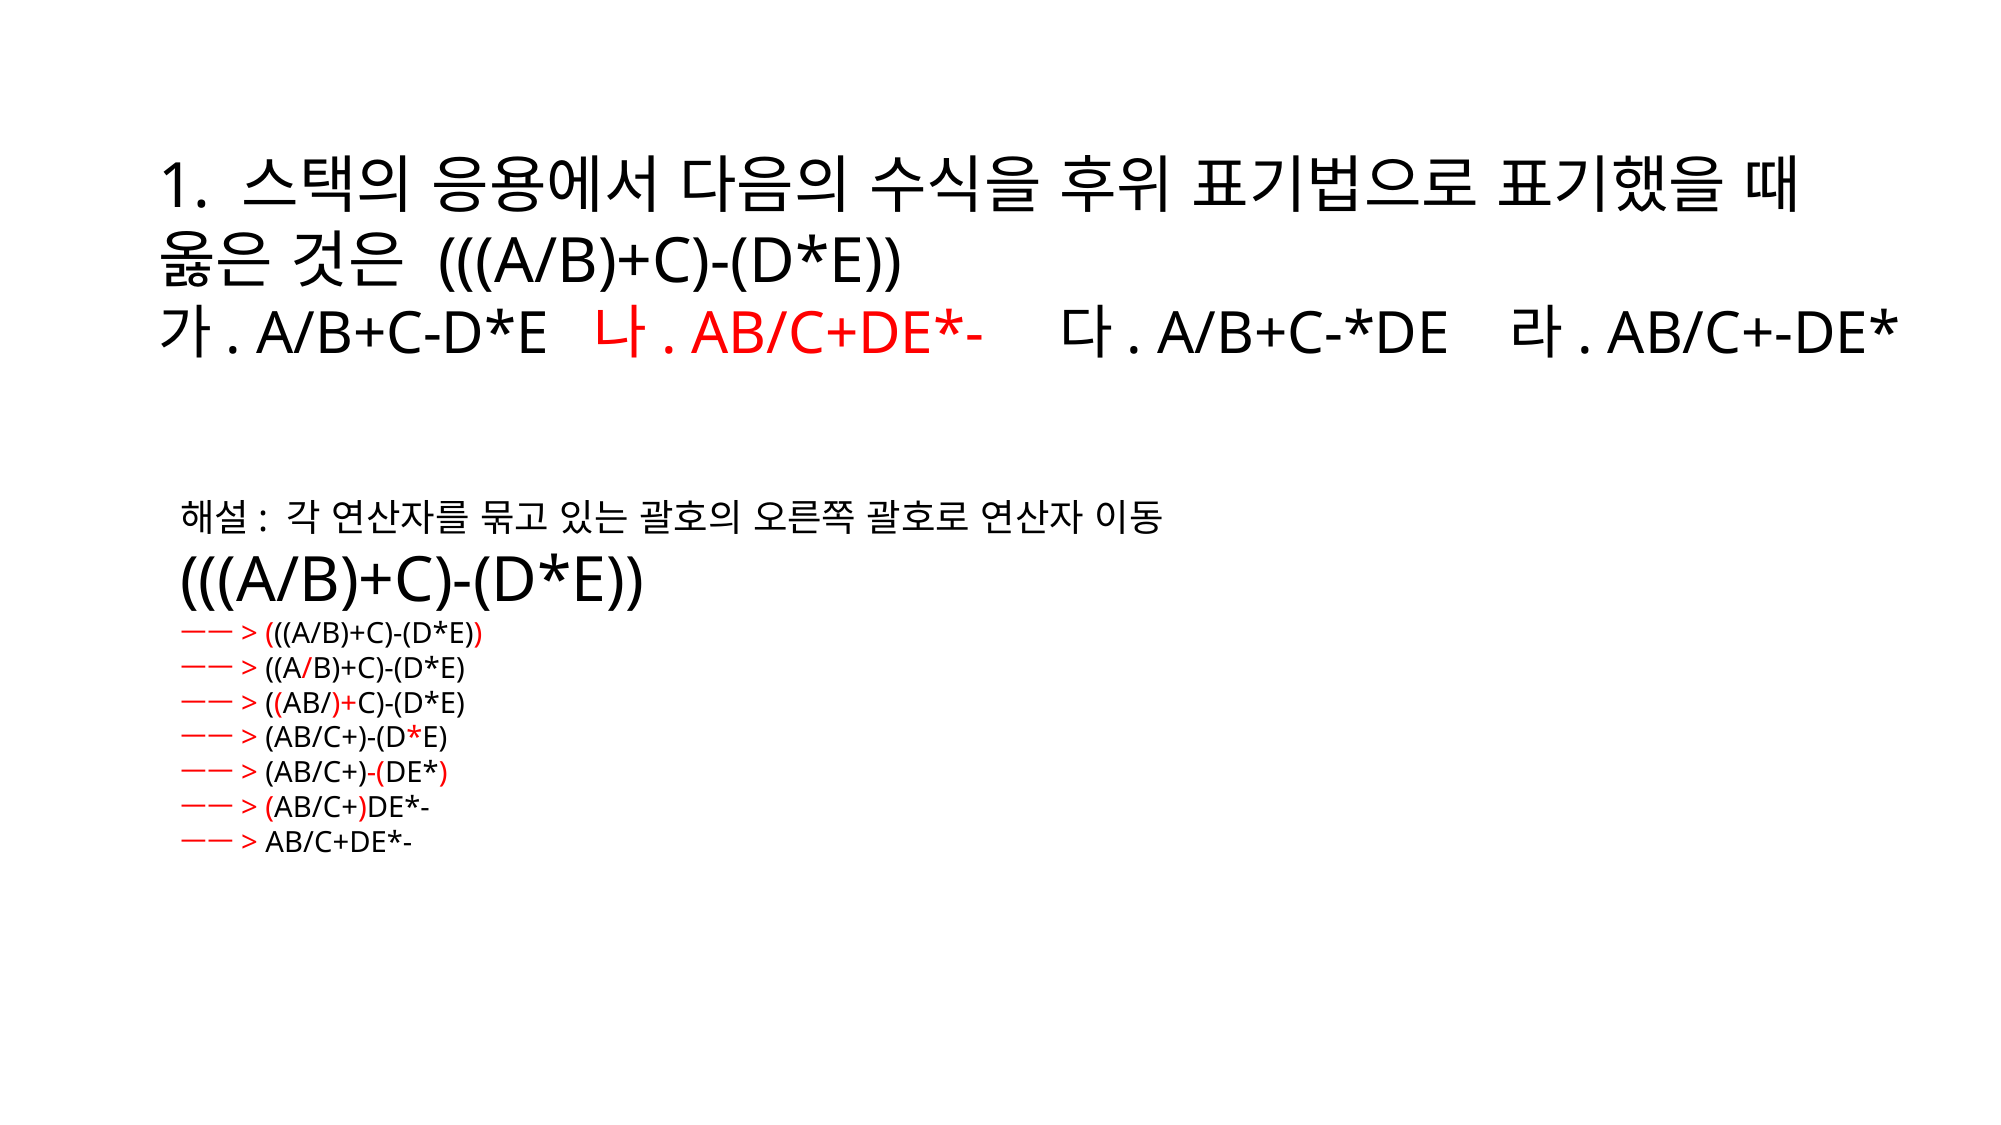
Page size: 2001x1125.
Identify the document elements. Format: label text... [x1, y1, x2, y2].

text_box 1. 스택의 응용에서 다음의 수식을 후위 표기법으로 표기했을 때 옳은 것은 (((A/B)+C)-(D*E)) 가. A/B+C-D*E 나. AB/C+DE*- 다. A/B+C-*DE 라. AB/C+-DE* [143, 137, 1942, 418]
text_box 해설: 각 연산자를 묶고 있는 괄호의 오른쪽 괄호로 연산자 이동 (((A/B)+C)-(D*E)) ㅡㅡ> (((A/B)+C)-(D*E)) ㅡㅡ> ((A/B)+C)-(D*E) ㅡㅡ> ((AB/)+C)-(D*E) ㅡㅡ> (AB/C+)-(D*E) ㅡㅡ> (AB/C+)-(DE*) ㅡㅡ> (AB/C+)DE*- ㅡㅡ> AB/C+DE*- [165, 486, 1904, 867]
